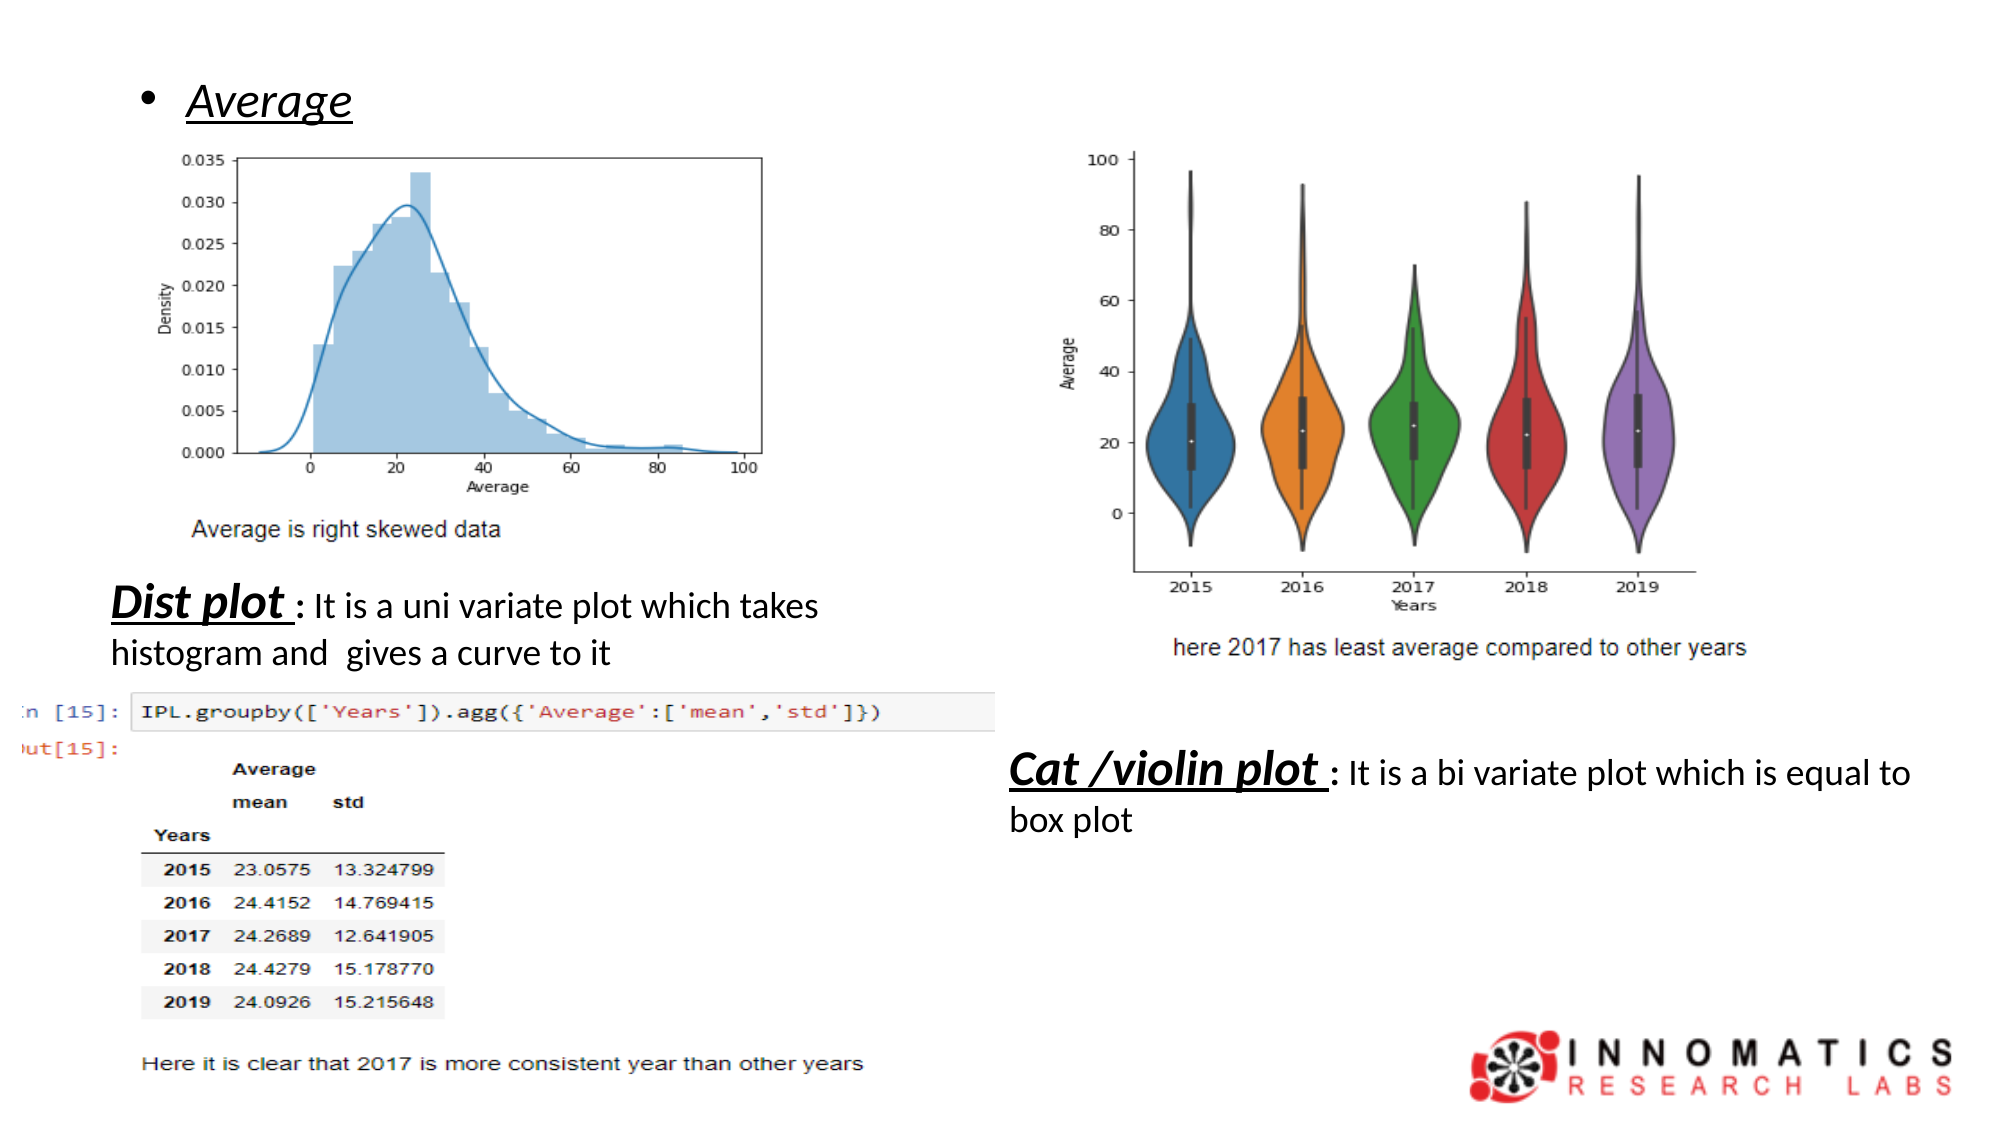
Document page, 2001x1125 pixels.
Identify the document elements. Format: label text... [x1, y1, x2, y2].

picture [22, 691, 995, 1125]
picture [1445, 1014, 1975, 1125]
text_box Dist plot : It is a uni variate plot which takes histogram and gives a curve to it [95, 560, 961, 691]
text_box Cat /violin plot : It is a bi variate plot which is equal to box plot [995, 727, 1948, 848]
text_box Average [124, 0, 453, 135]
picture [124, 140, 824, 561]
picture [1026, 138, 1781, 692]
